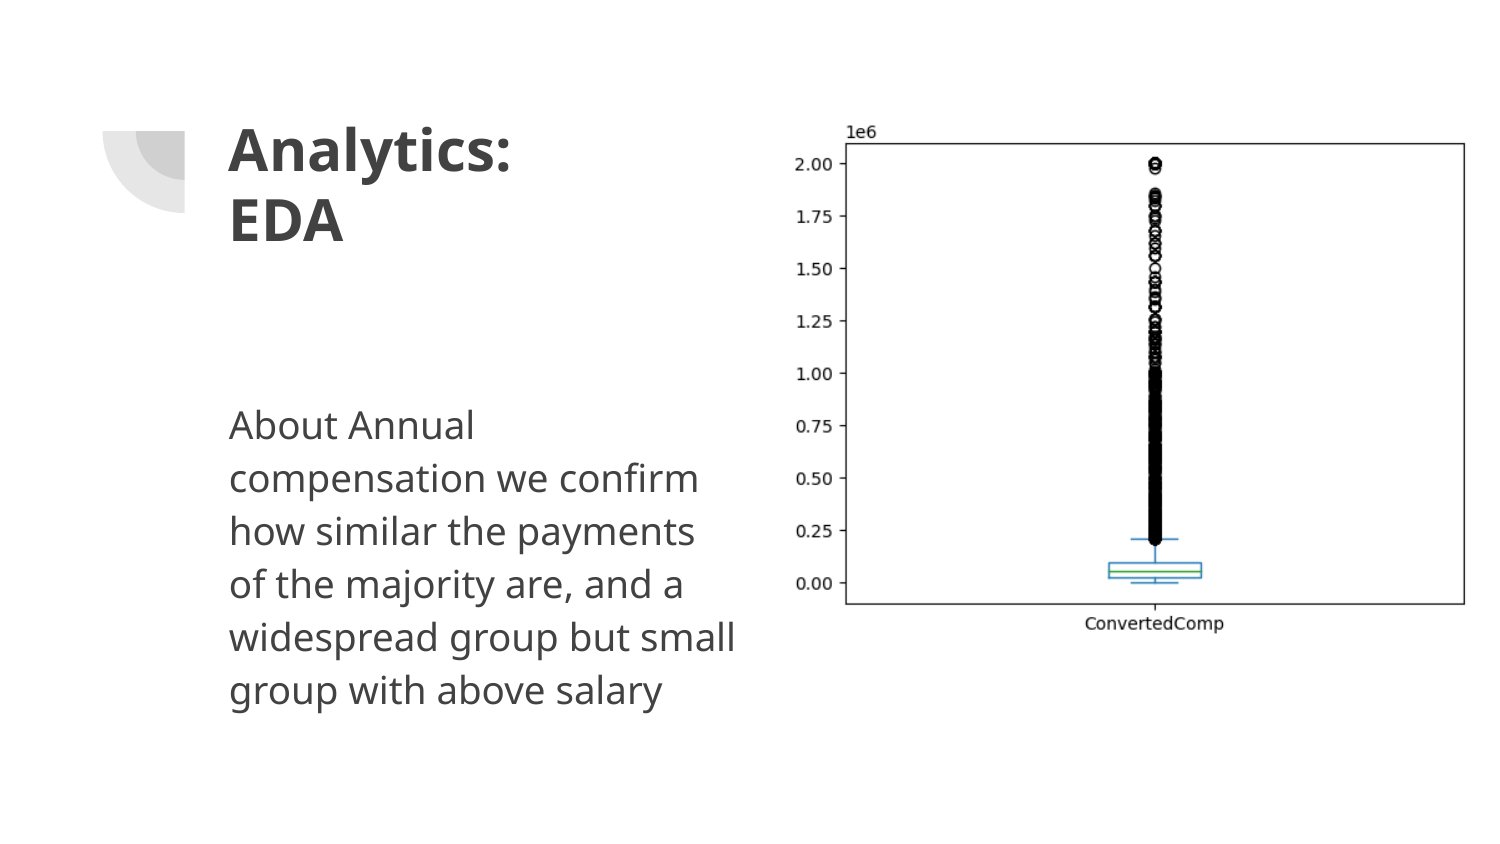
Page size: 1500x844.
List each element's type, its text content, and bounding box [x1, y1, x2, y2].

list About Annual compensation we confirm how similar the payments of the majority are, and a widespread group but small group with above salary [213, 378, 758, 744]
title Analytics: EDA [213, 98, 758, 359]
picture [781, 112, 1476, 647]
